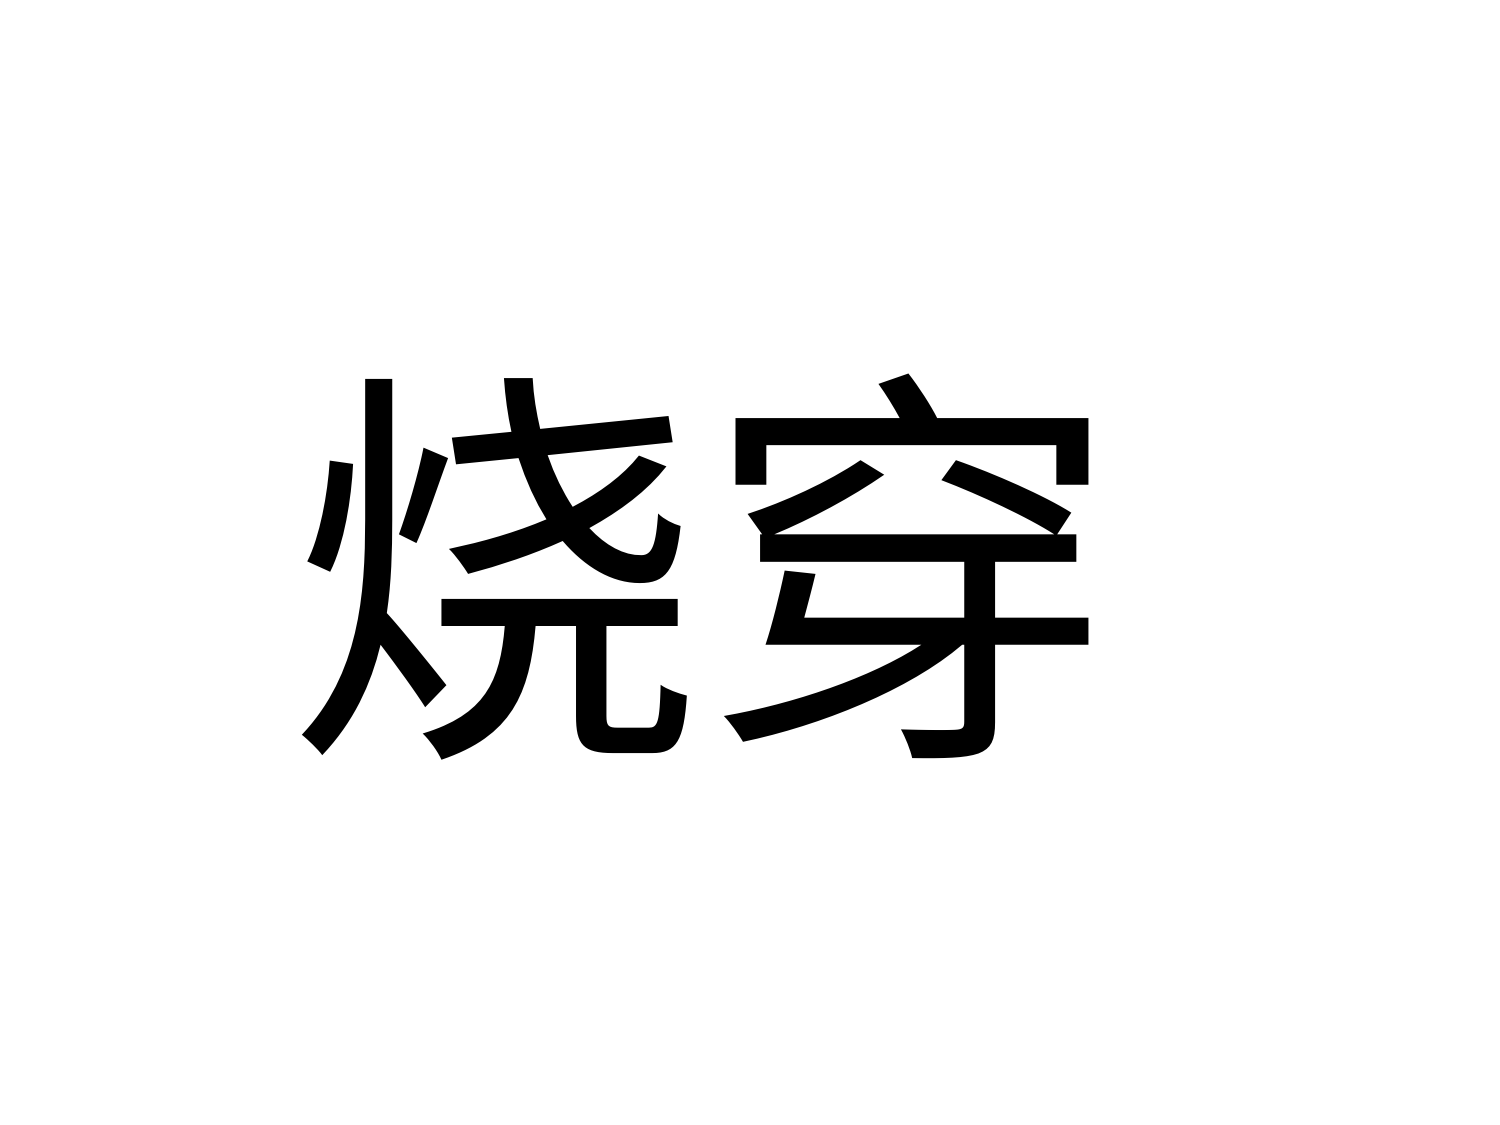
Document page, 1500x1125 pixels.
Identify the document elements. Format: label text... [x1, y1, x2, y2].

text_box 烧穿 [271, 302, 1229, 818]
